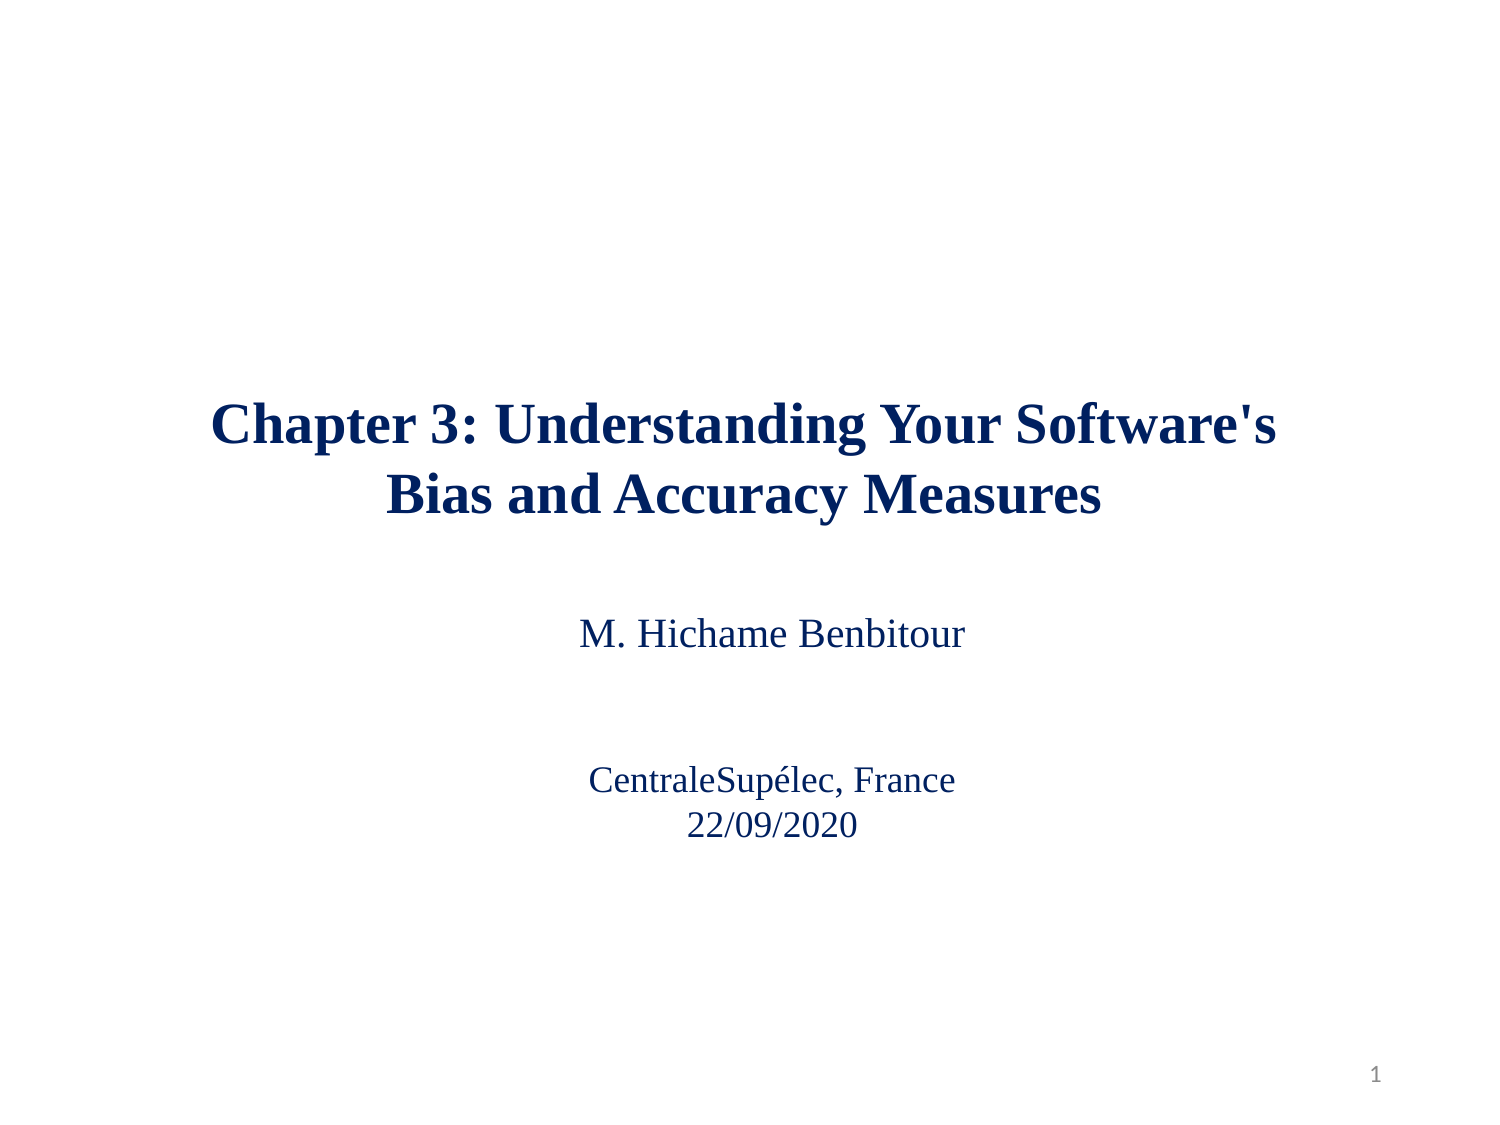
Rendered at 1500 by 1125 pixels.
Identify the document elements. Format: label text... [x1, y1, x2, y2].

text_box CentraleSupélec, France 22/09/2020 [264, 747, 1280, 853]
slide_number 1 [1059, 1042, 1397, 1103]
text_box M. Hichame Benbitour [264, 598, 1280, 664]
text_box Chapter 3: Understanding Your Software's Bias and Accuracy Measures [176, 377, 1312, 533]
